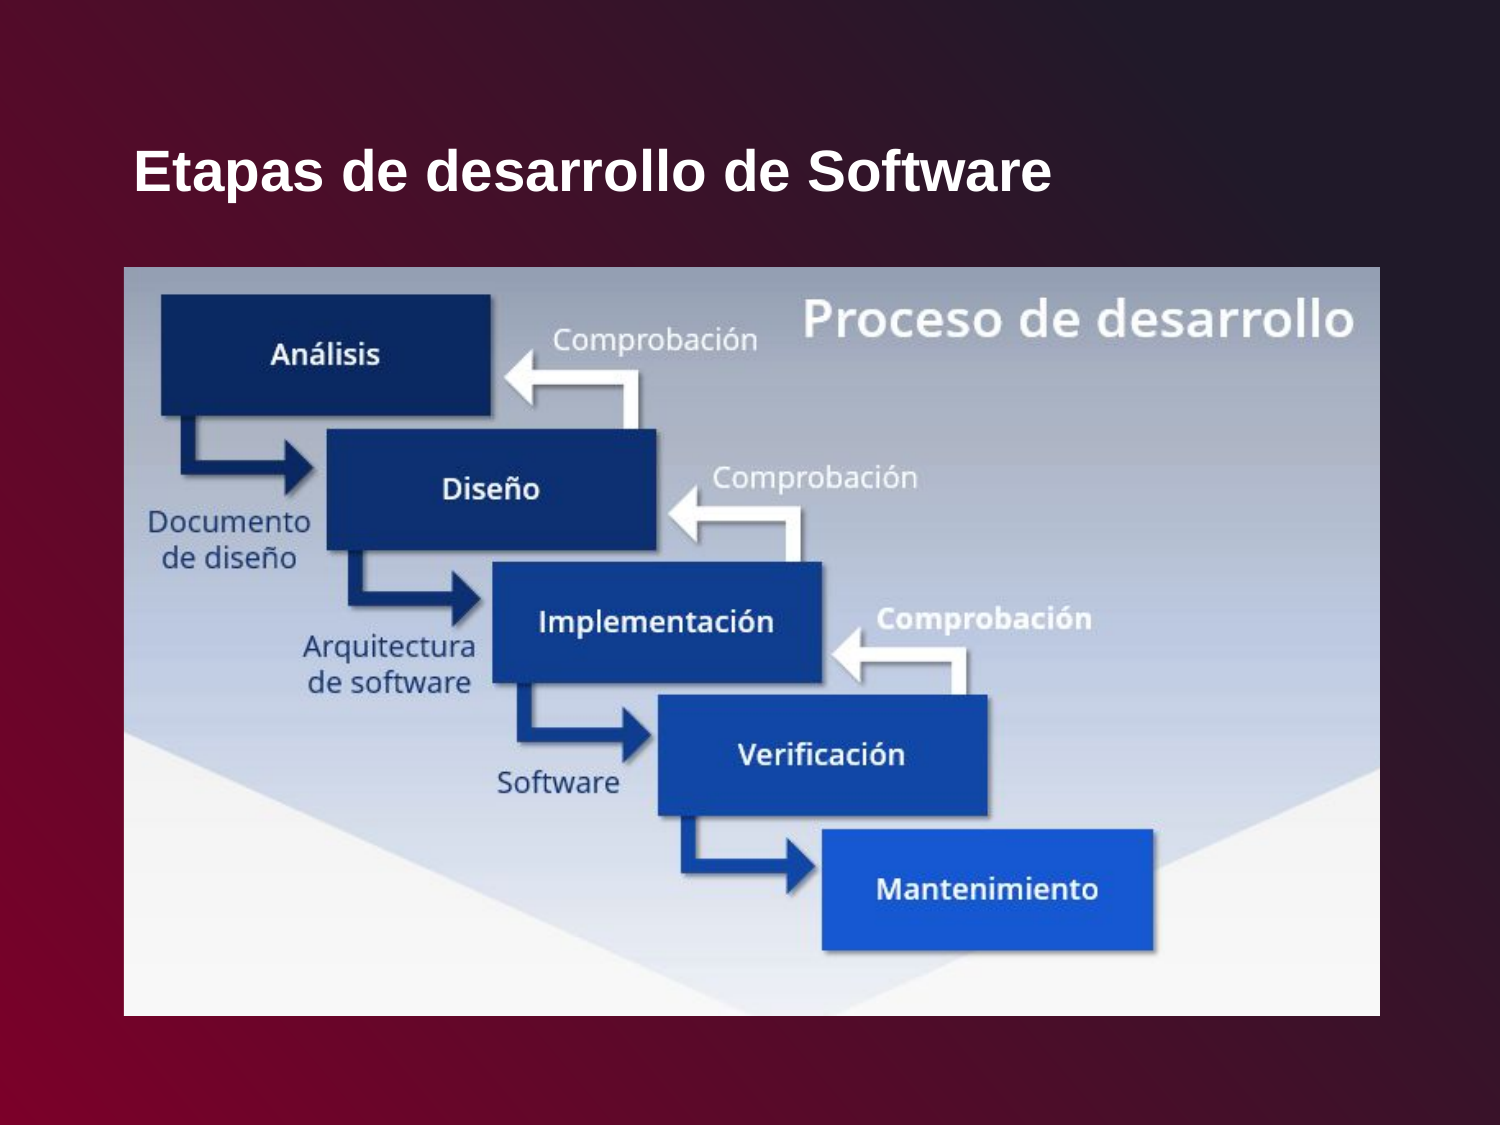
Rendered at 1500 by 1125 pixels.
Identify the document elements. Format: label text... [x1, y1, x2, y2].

picture [123, 266, 1381, 1016]
text_box Etapas de desarrollo de Software [119, 125, 1070, 211]
